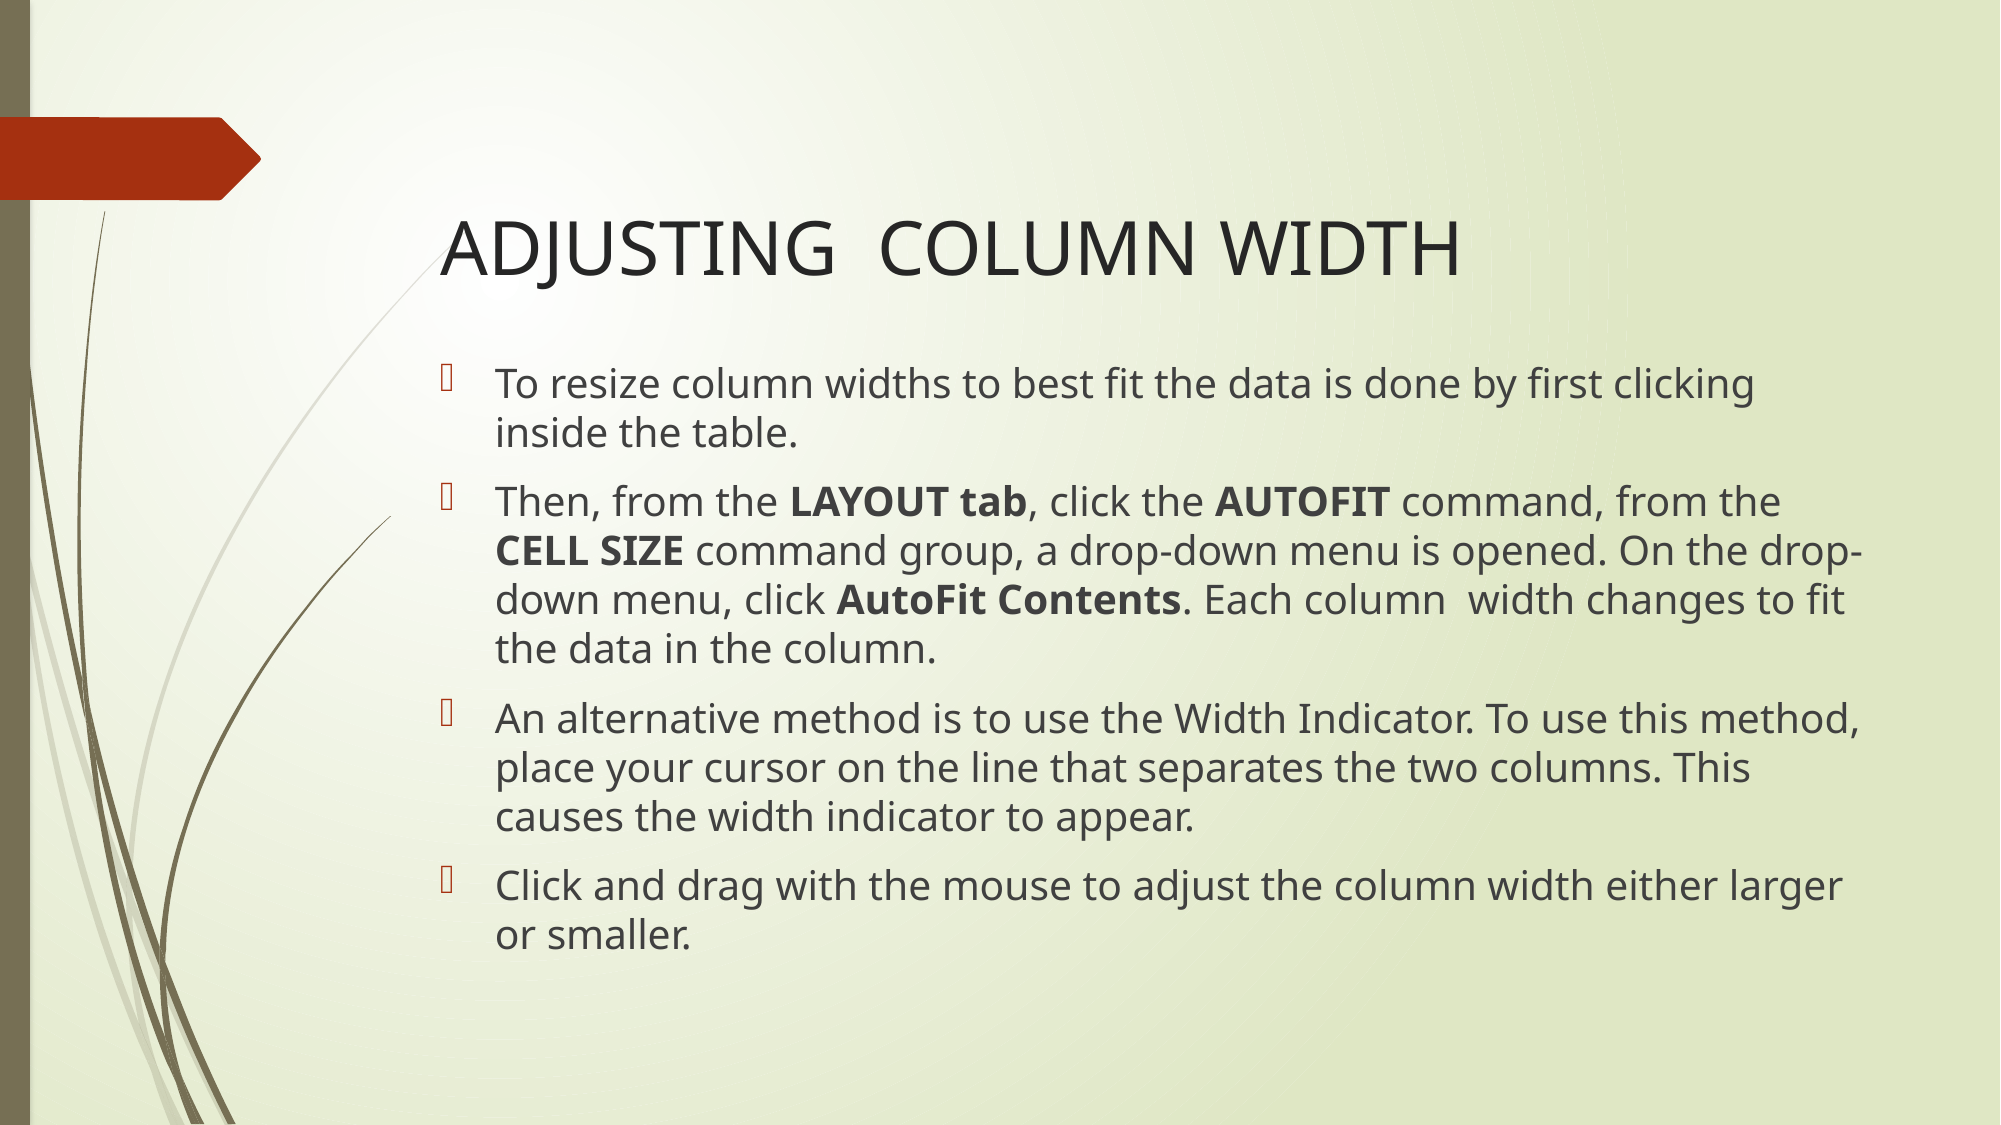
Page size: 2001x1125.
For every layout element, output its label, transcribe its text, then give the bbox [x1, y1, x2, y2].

title ADJUSTING COLUMN WIDTH [425, 102, 1888, 313]
list To resize column widths to best fit the data is done by first clicking inside the table. Then, from the LAYOUT tab, click the AUTOFIT command, from the CELL SIZE command group, a drop-down menu is opened. On the drop-down menu, click AutoFit Contents. Each column width changes to fit the data in the column. An alternative method is to use the Width Indicator. To use this method, place your cursor on the line that separates the two columns. This causes the width indicator to appear. Click and drag with the mouse to adjust the column width either larger or smaller. [424, 350, 1888, 970]
